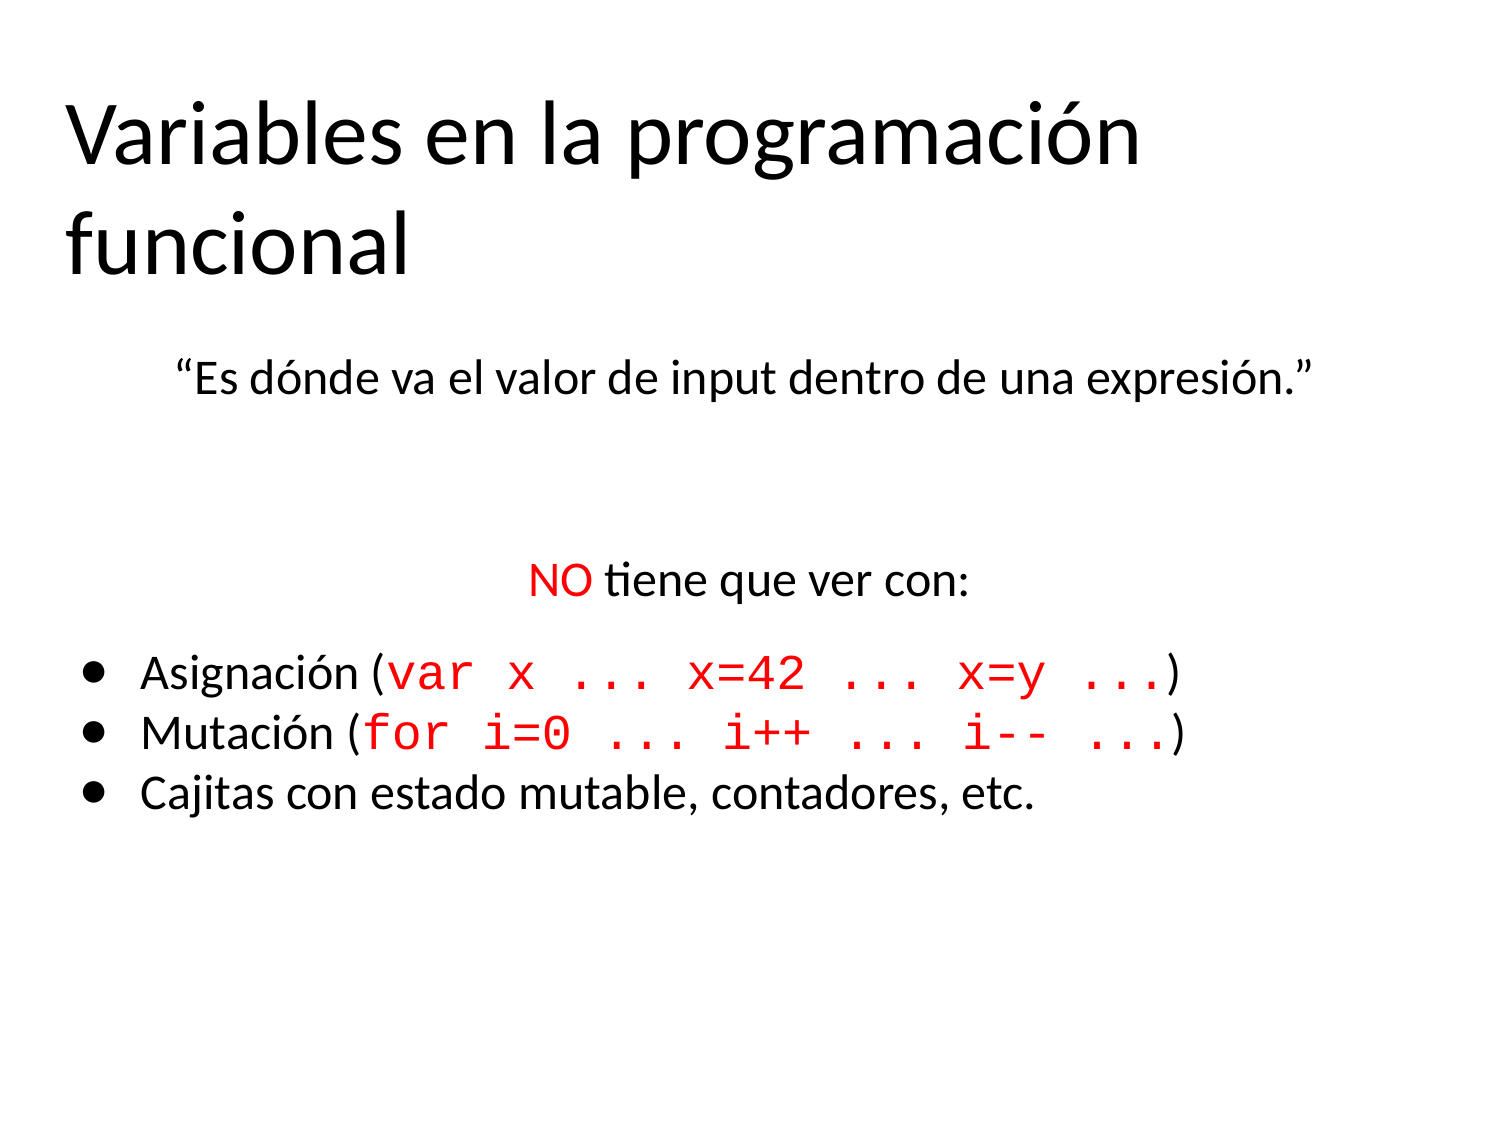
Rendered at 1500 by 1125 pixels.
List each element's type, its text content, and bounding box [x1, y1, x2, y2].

text_box Variables en la programación funcional [51, 58, 1449, 152]
text_box “Es dónde va el valor de input dentro de una expresión.” Nada más. NO tiene que ver con: Asignación (var x ... x=42 ... x=y ...) Mutación (for i=0 ... i++ ... i-- ...) Cajitas con estado mutable, contadores, etc. [51, 329, 1449, 923]
